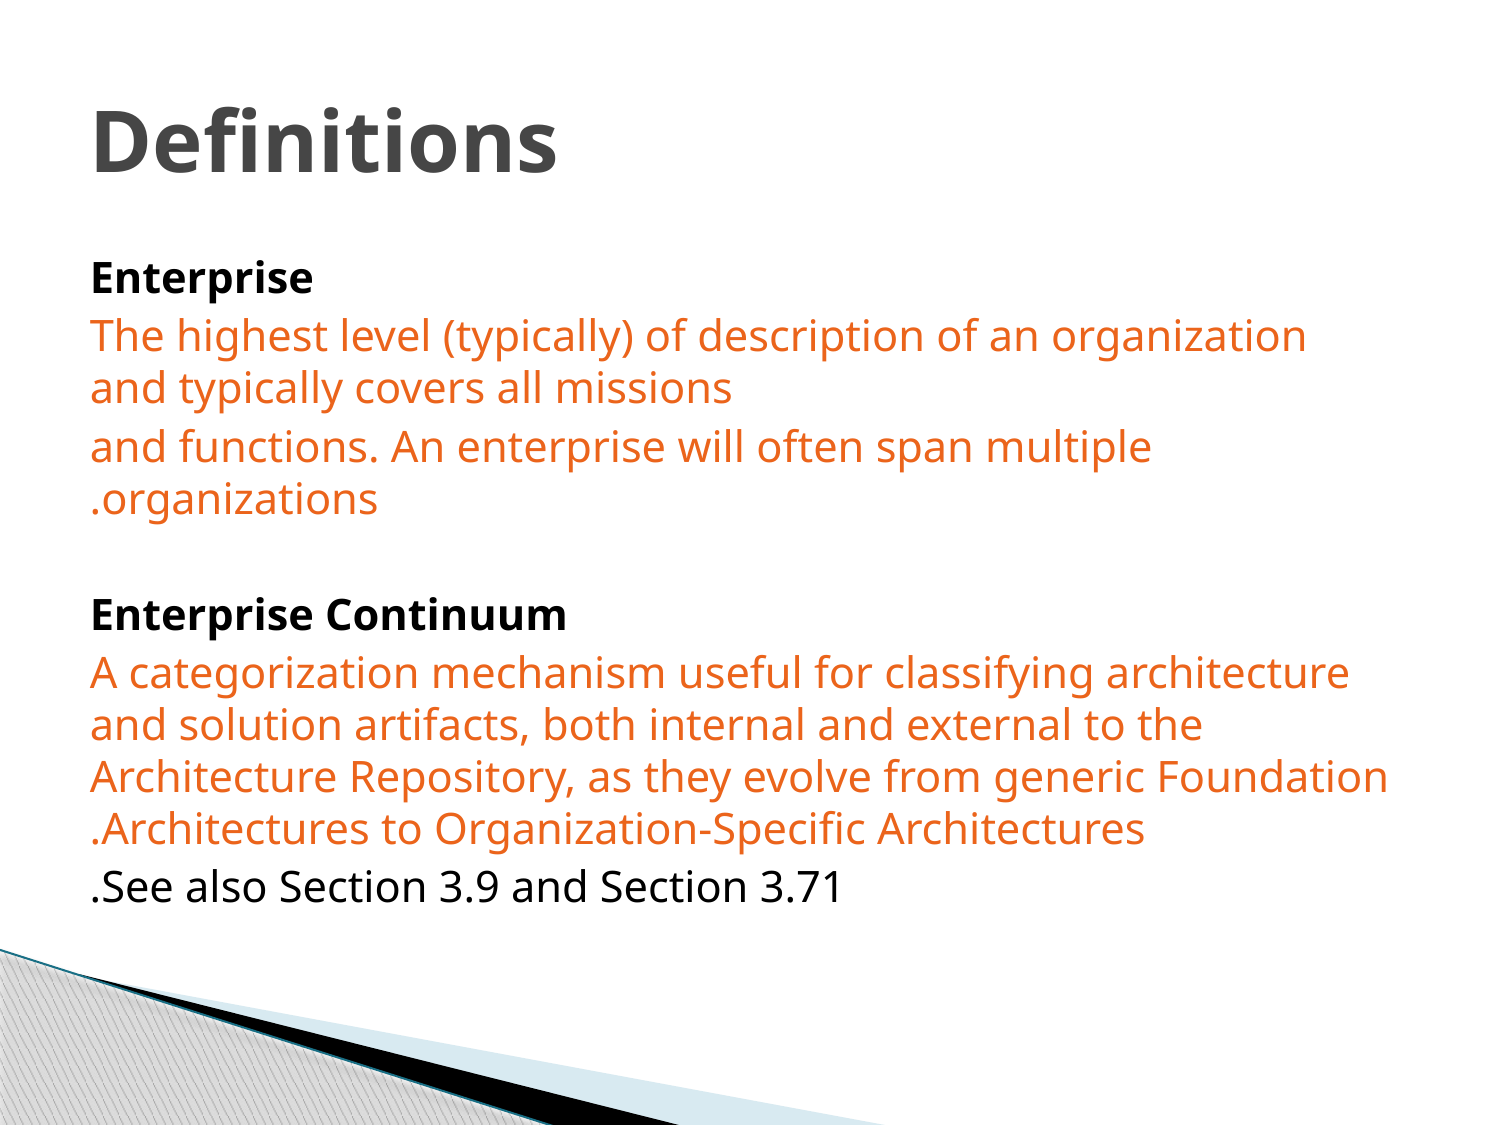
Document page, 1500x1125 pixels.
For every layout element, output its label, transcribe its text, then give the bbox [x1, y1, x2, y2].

list Enterprise The highest level (typically) of description of an organization and typically covers all missions and functions. An enterprise will often span multiple organizations. Enterprise Continuum A categorization mechanism useful for classifying architecture and solution artifacts, both internal and external to the Architecture Repository, as they evolve from generic Foundation Architectures to Organization-Specific Architectures. See also Section 3.9 and Section 3.71. [75, 243, 1425, 963]
title Definitions [75, 45, 1425, 233]
